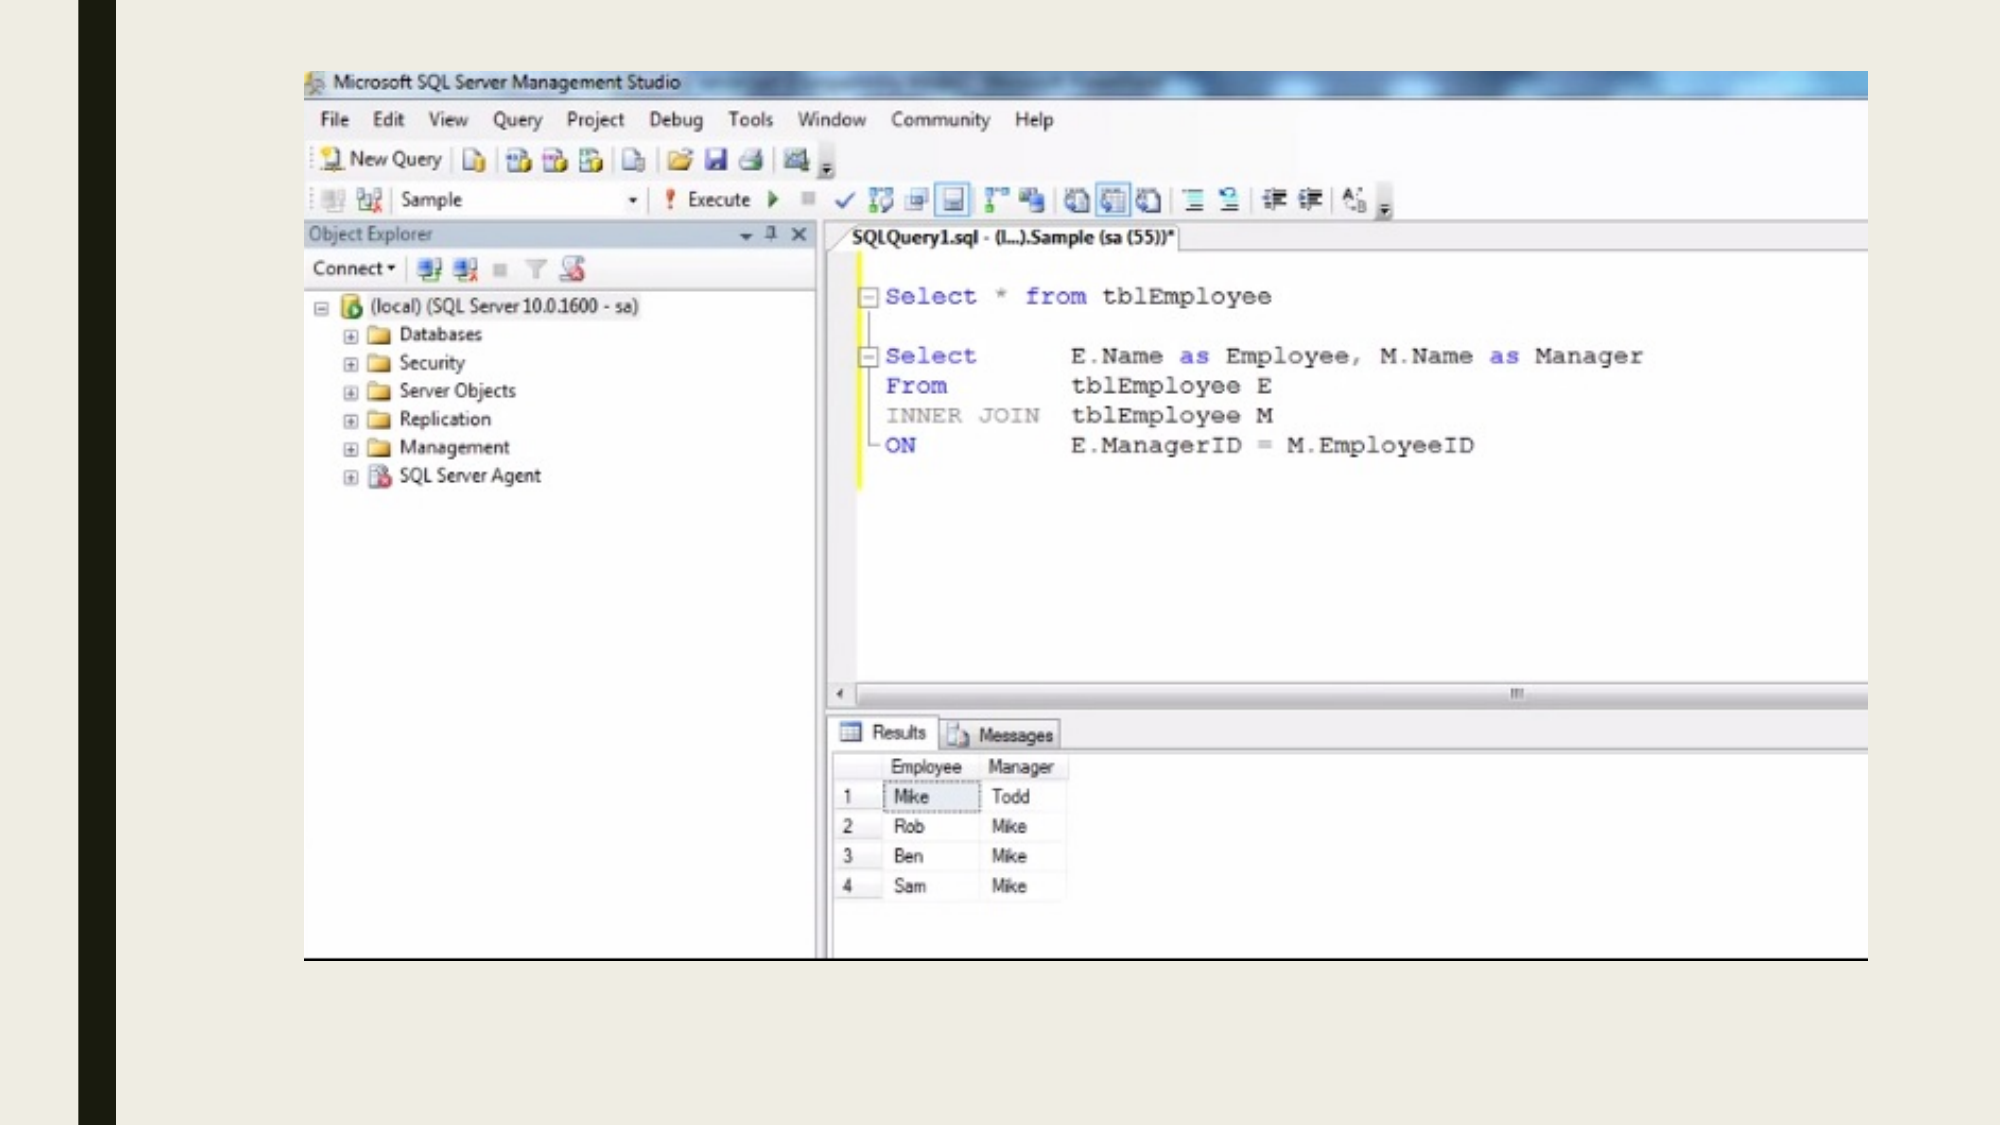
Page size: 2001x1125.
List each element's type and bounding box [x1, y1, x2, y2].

picture [303, 71, 1868, 961]
